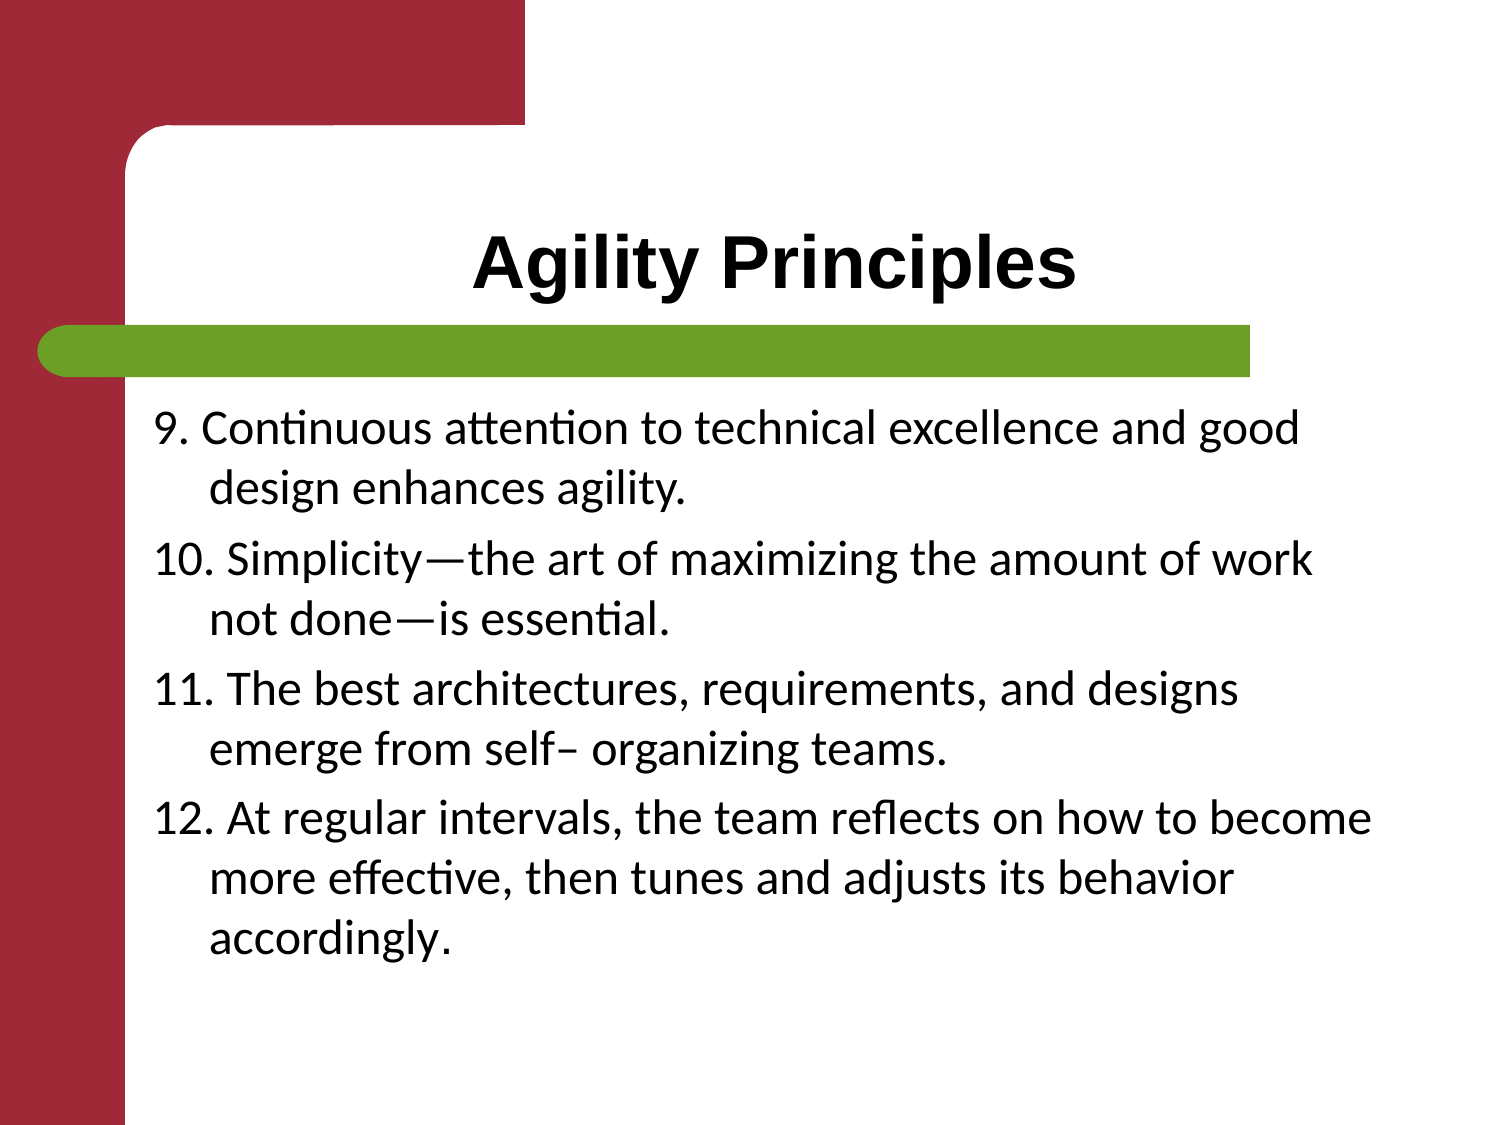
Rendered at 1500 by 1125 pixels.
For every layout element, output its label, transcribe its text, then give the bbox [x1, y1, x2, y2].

list 9. Continuous attention to technical excellence and good design enhances agility. 10. Simplicity—the art of maximizing the amount of work not done—is essential. 11. The best architectures, requirements, and designs emerge from self– organizing teams. 12. At regular intervals, the team reflects on how to become more effective, then tunes and adjusts its behavior accordingly. [137, 387, 1400, 1088]
title Agility Principles [125, 125, 1425, 313]
